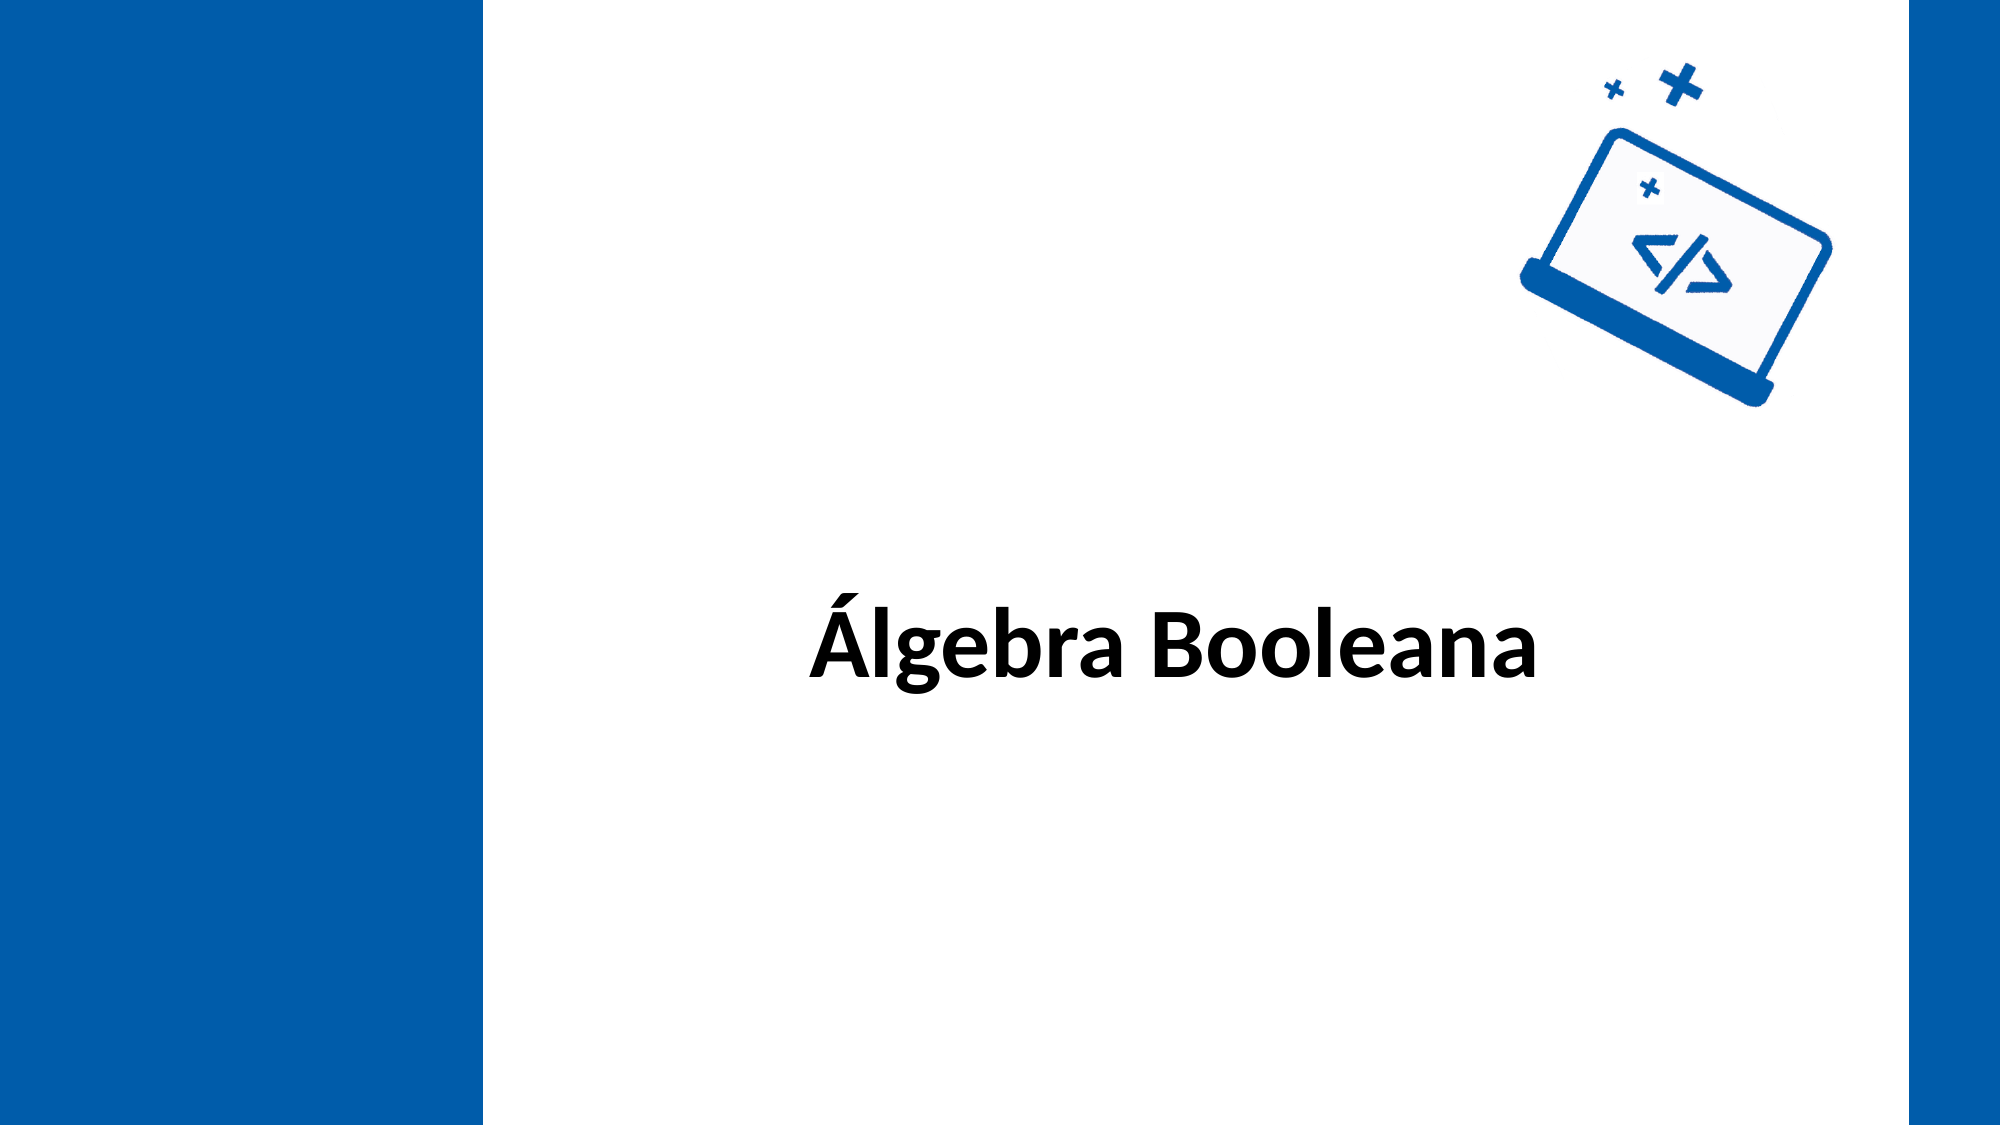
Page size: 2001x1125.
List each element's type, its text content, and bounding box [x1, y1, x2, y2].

text_box [1909, 0, 2000, 1125]
picture [1511, 57, 1839, 419]
text_box Álgebra Booleana [582, 562, 1768, 724]
text_box [0, 0, 483, 1125]
